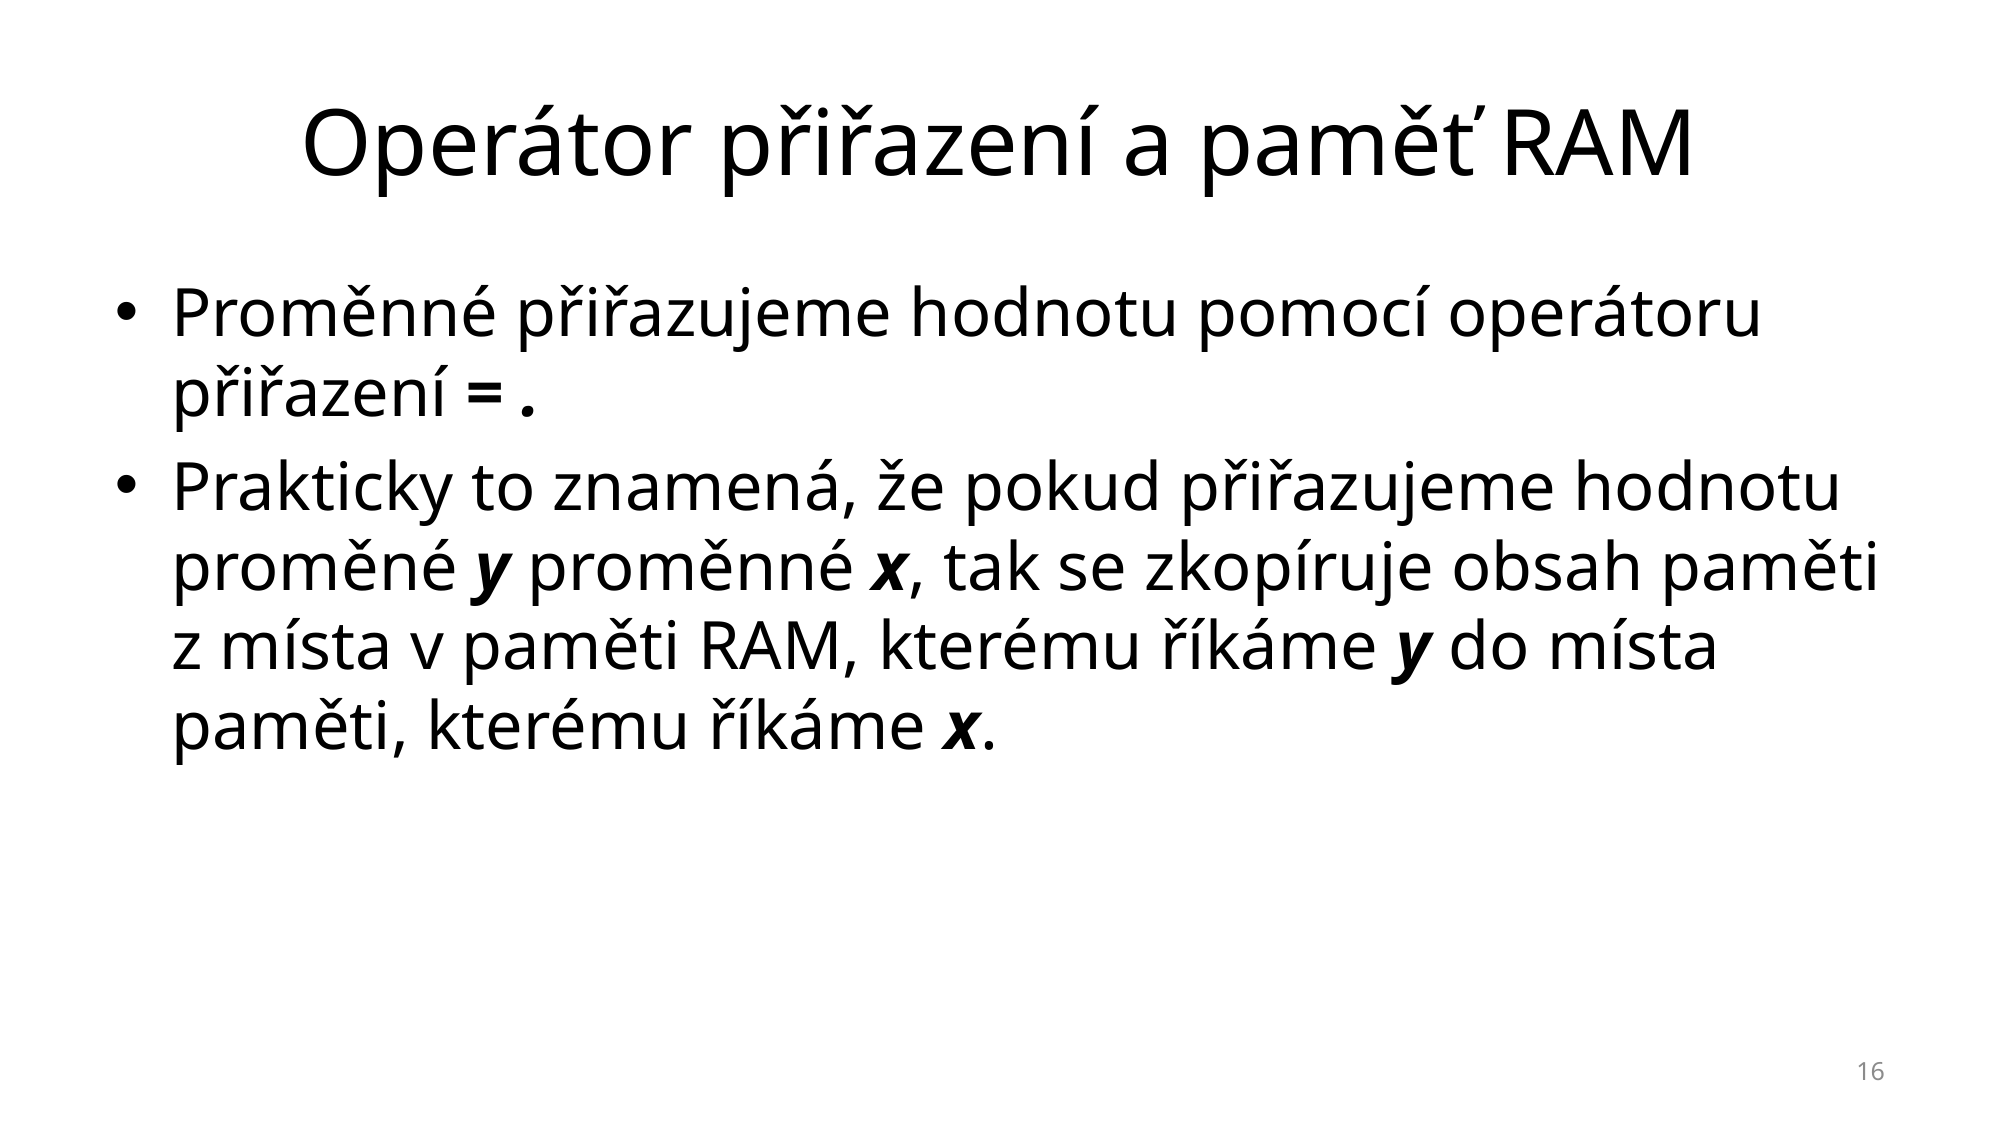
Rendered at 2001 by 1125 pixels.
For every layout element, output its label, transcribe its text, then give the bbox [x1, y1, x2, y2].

title Operátor přiřazení a paměť RAM [99, 45, 1900, 233]
list Proměnné přiřazujeme hodnotu pomocí operátoru přiřazení = . Prakticky to znamená, že pokud přiřazujeme hodnotu proměné y proměnné x, tak se zkopíruje obsah paměti z místa v paměti RAM, kterému říkáme y do místa paměti, kterému říkáme x. [99, 262, 1900, 1005]
slide_number 16 [1433, 1042, 1900, 1103]
